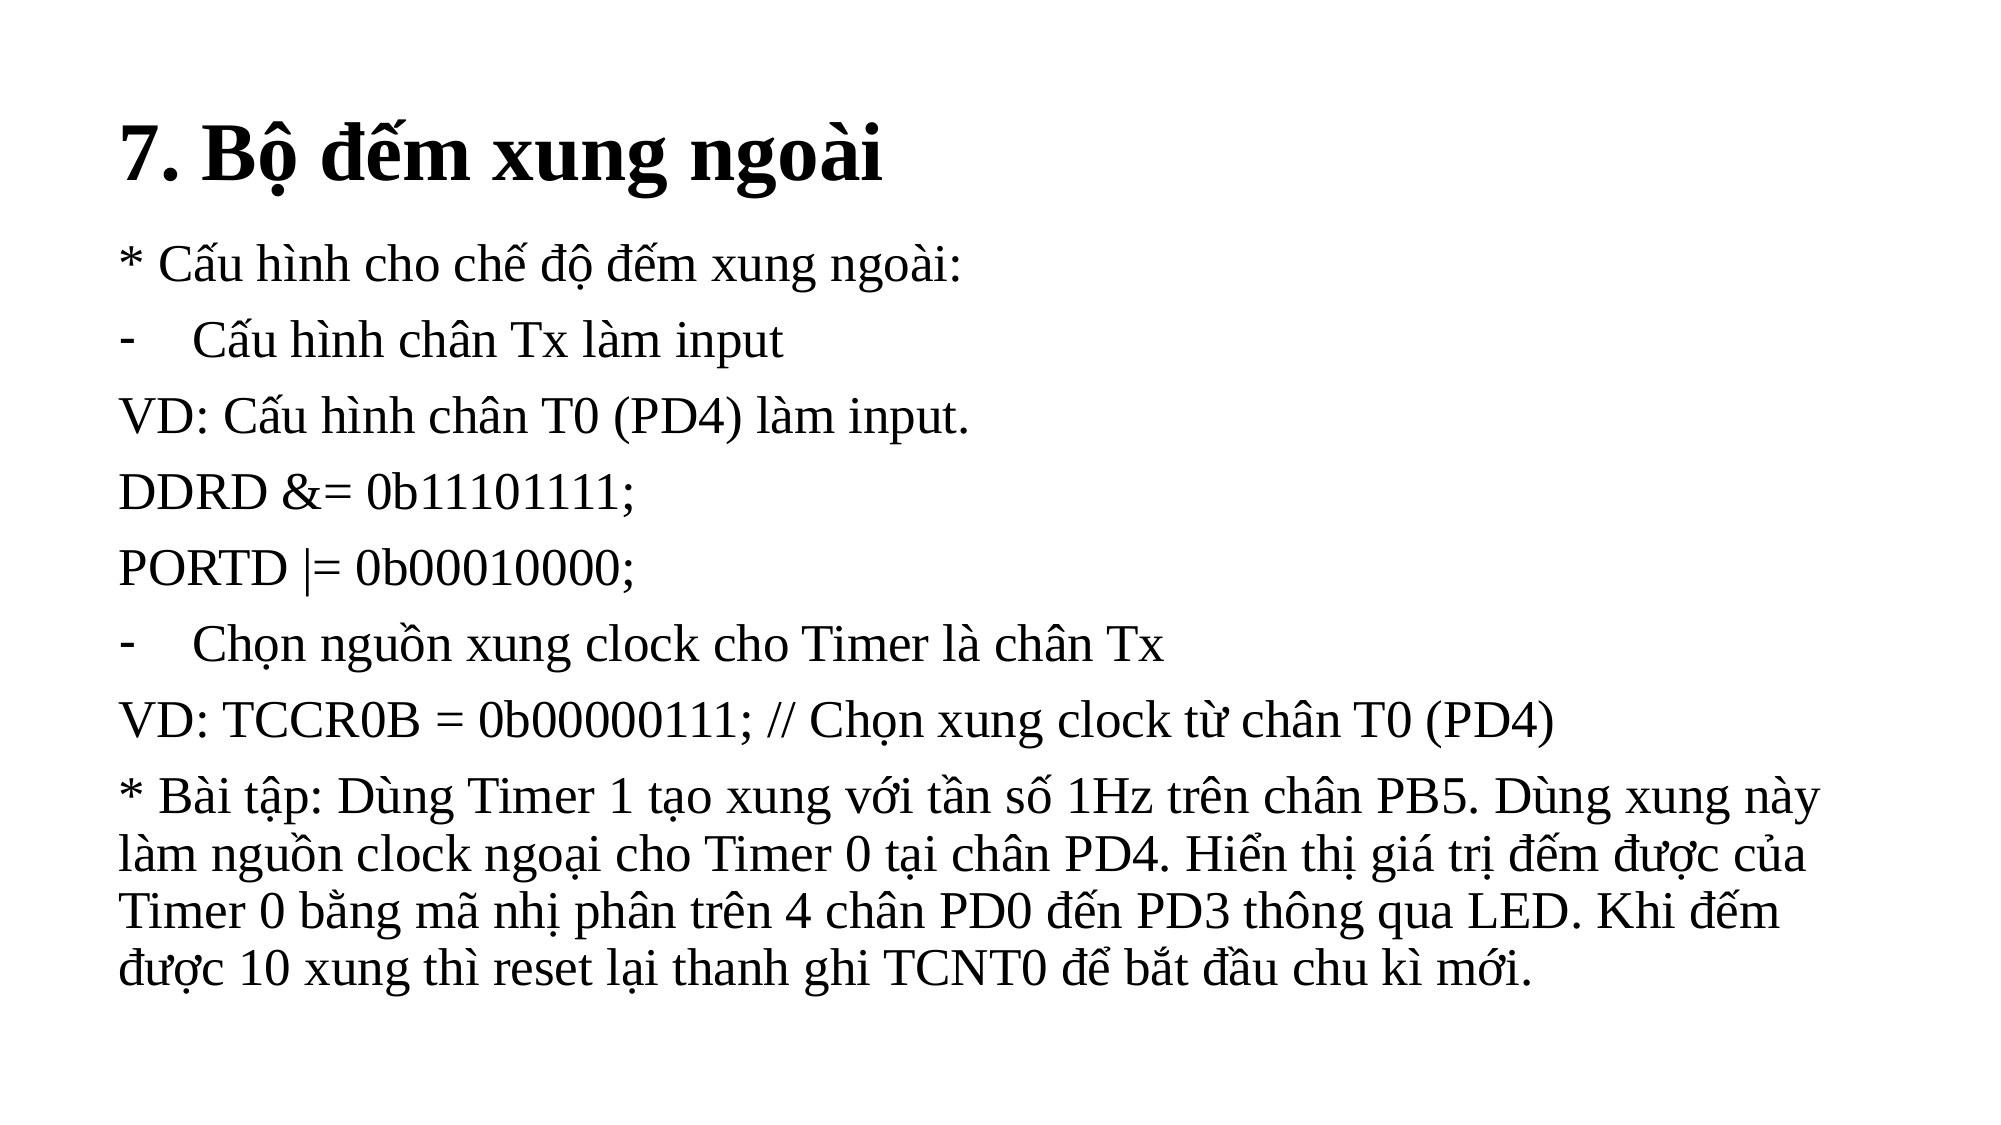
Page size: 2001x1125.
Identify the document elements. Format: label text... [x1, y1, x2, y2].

subtitle 7. Bộ đếm xung ngoài [103, 100, 1604, 227]
text_box * Cấu hình cho chế độ đếm xung ngoài: Cấu hình chân Tx làm input VD: Cấu hình chân T0 (PD4) làm input. DDRD &= 0b11101111; PORTD |= 0b00010000; Chọn nguồn xung clock cho Timer là chân Tx VD: TCCR0B = 0b00000111; // Chọn xung clock từ chân T0 (PD4) * Bài tập: Dùng Timer 1 tạo xung với tần số 1Hz trên chân PB5. Dùng xung này làm nguồn clock ngoại cho Timer 0 tại chân PD4. Hiển thị giá trị đếm được của Timer 0 bằng mã nhị phân trên 4 chân PD0 đến PD3 thông qua LED. Khi đếm được 10 xung thì reset lại thanh ghi TCNT0 để bắt đầu chu kì mới. [103, 227, 1904, 1008]
